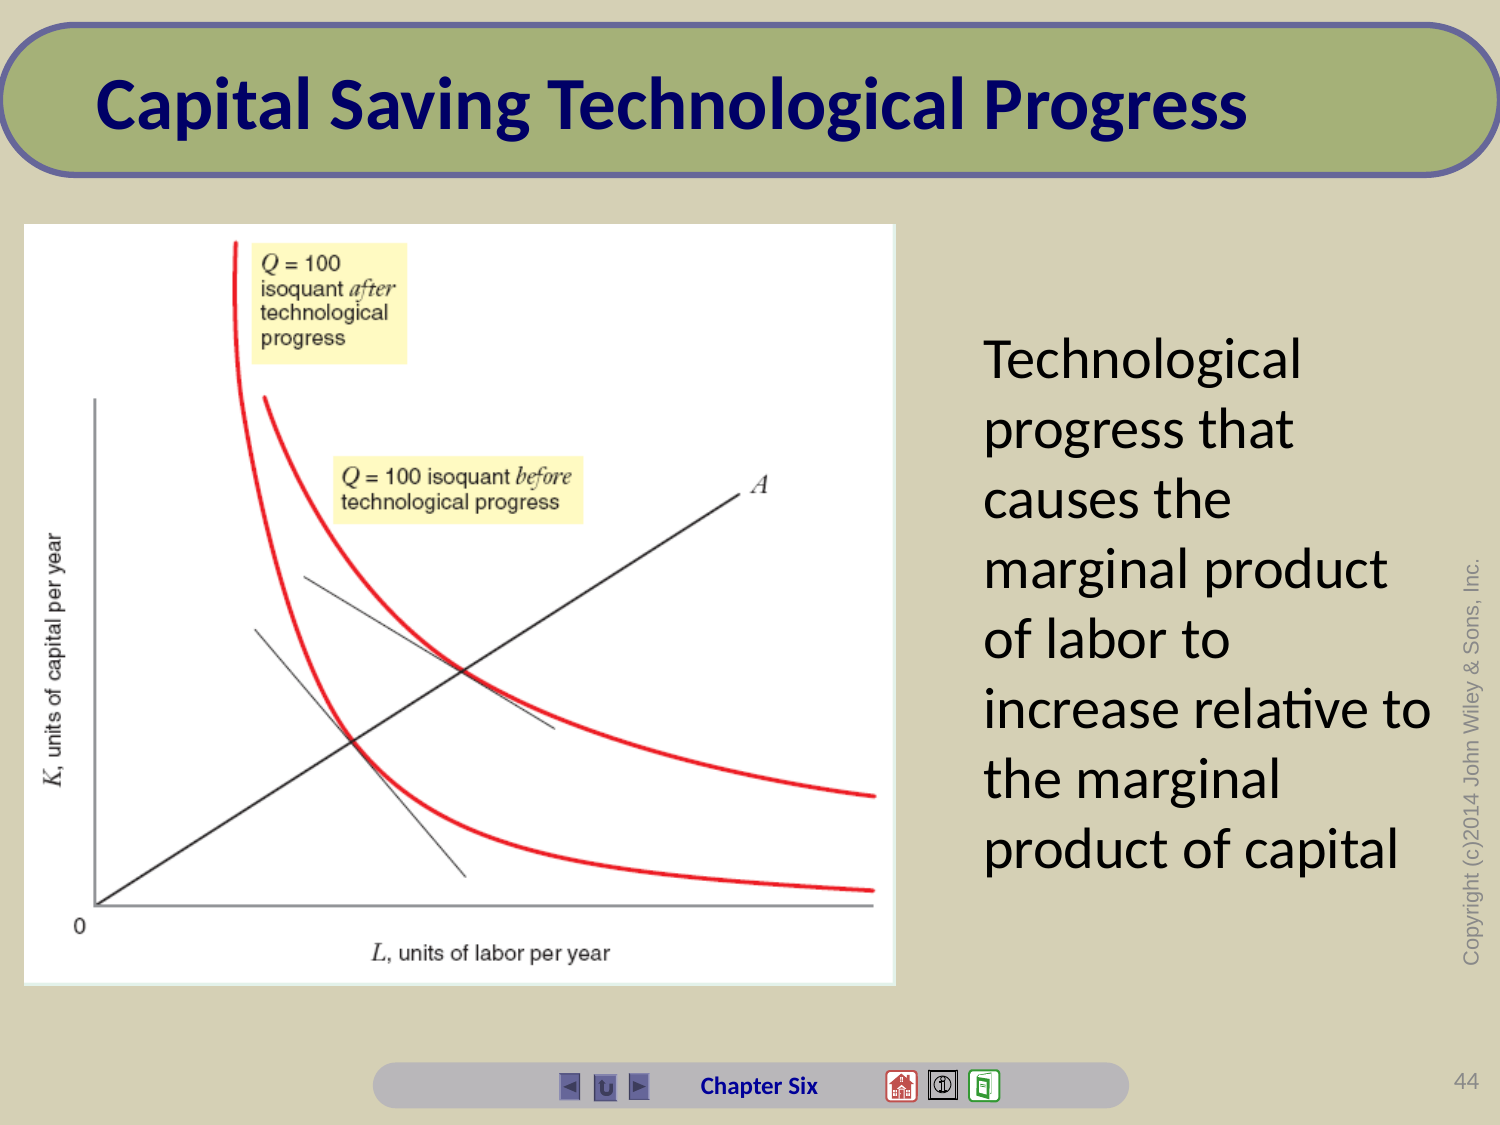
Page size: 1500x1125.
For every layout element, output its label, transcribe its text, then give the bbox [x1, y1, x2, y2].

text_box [967, 1068, 1001, 1103]
picture [557, 1072, 581, 1101]
picture [24, 224, 896, 987]
text_box Chapter Six [685, 1062, 833, 1108]
text_box Capital Saving Technological Progress [0, 24, 1500, 175]
text_box Technological progress that causes the marginal product of labor to increase relative to the marginal product of capital [912, 312, 1450, 980]
picture [628, 1072, 652, 1102]
footer Copyright (c)2014 John Wiley & Sons, Inc. [1440, 525, 1500, 1000]
text_box [372, 1062, 1130, 1109]
picture [592, 1073, 618, 1103]
picture [928, 1069, 958, 1101]
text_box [885, 1069, 919, 1103]
slide_number 44 [1144, 1050, 1495, 1110]
